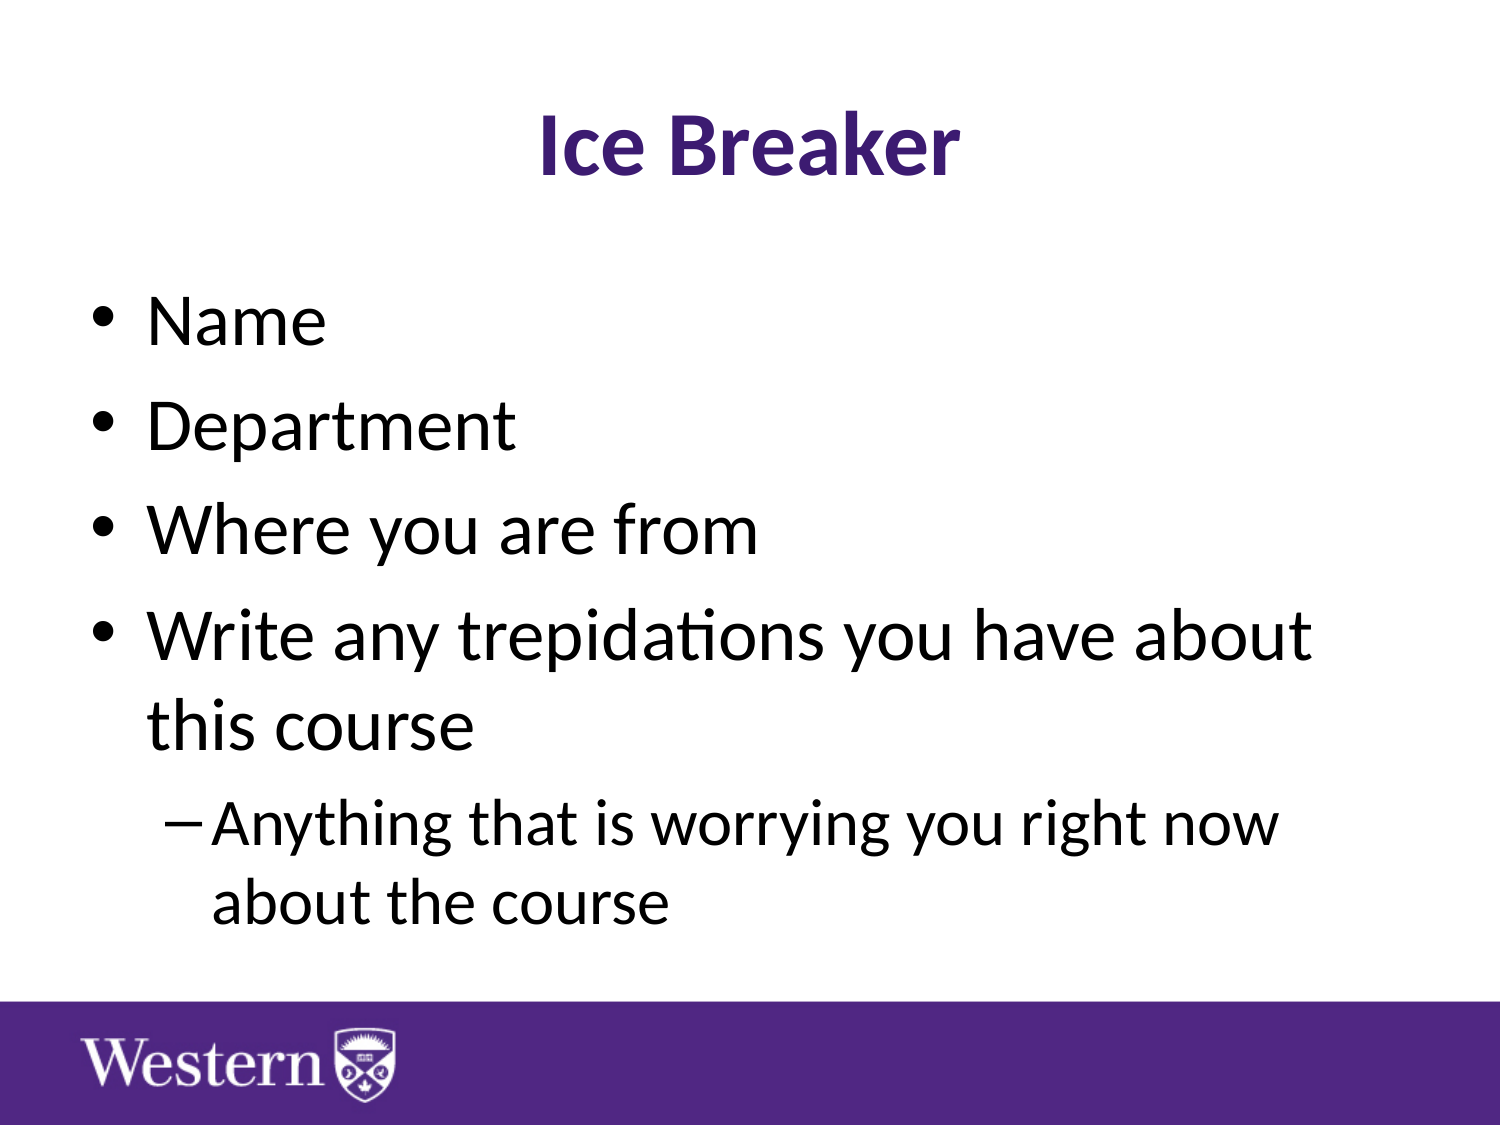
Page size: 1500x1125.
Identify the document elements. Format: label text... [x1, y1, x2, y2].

list Name Department Where you are from Write any trepidations you have about this course Anything that is worrying you right now about the course [75, 262, 1425, 1005]
picture [0, 0, 1500, 1125]
title Ice Breaker [75, 45, 1425, 233]
